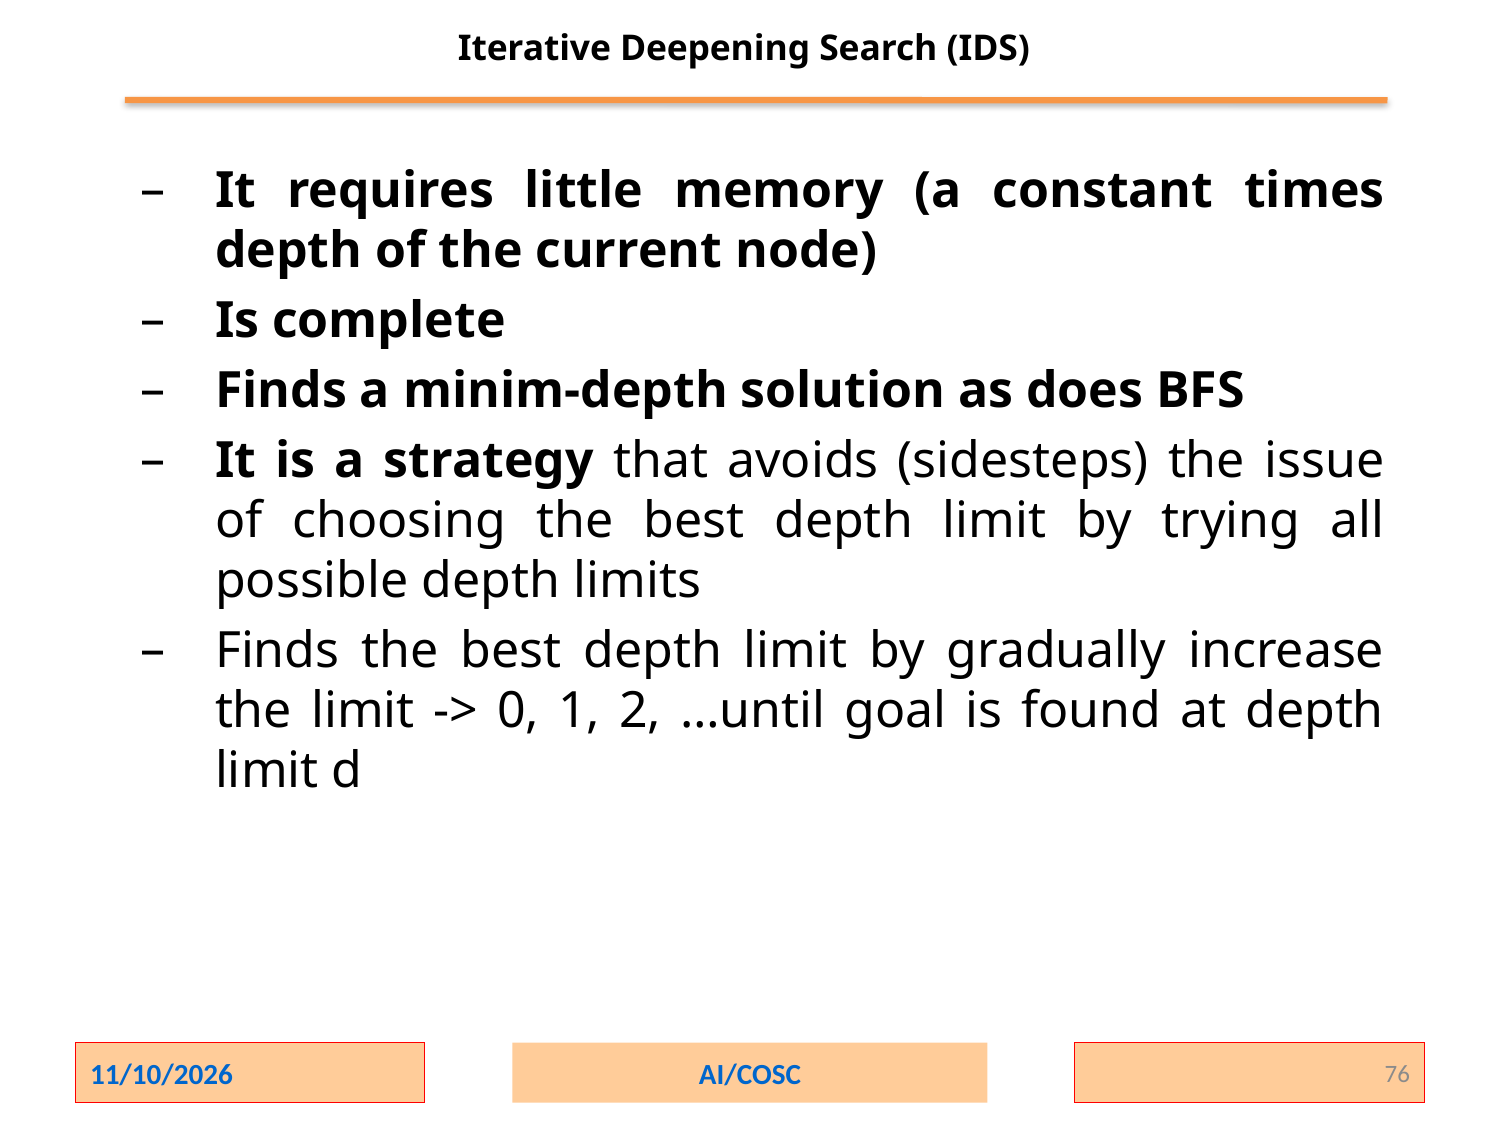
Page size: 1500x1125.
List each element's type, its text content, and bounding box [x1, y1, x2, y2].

footer AI/COSC [512, 1042, 988, 1103]
list It requires little memory (a constant times depth of the current node) Is complete Finds a minim-depth solution as does BFS It is a strategy that avoids (sidesteps) the issue of choosing the best depth limit by trying all possible depth limits Finds the best depth limit by gradually increase the limit -> 0, 1, 2, …until goal is found at depth limit d [125, 149, 1400, 1013]
slide_number 76 [1074, 1042, 1425, 1103]
title Iterative Deepening Search (IDS) [62, 16, 1426, 75]
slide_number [75, 1042, 425, 1103]
